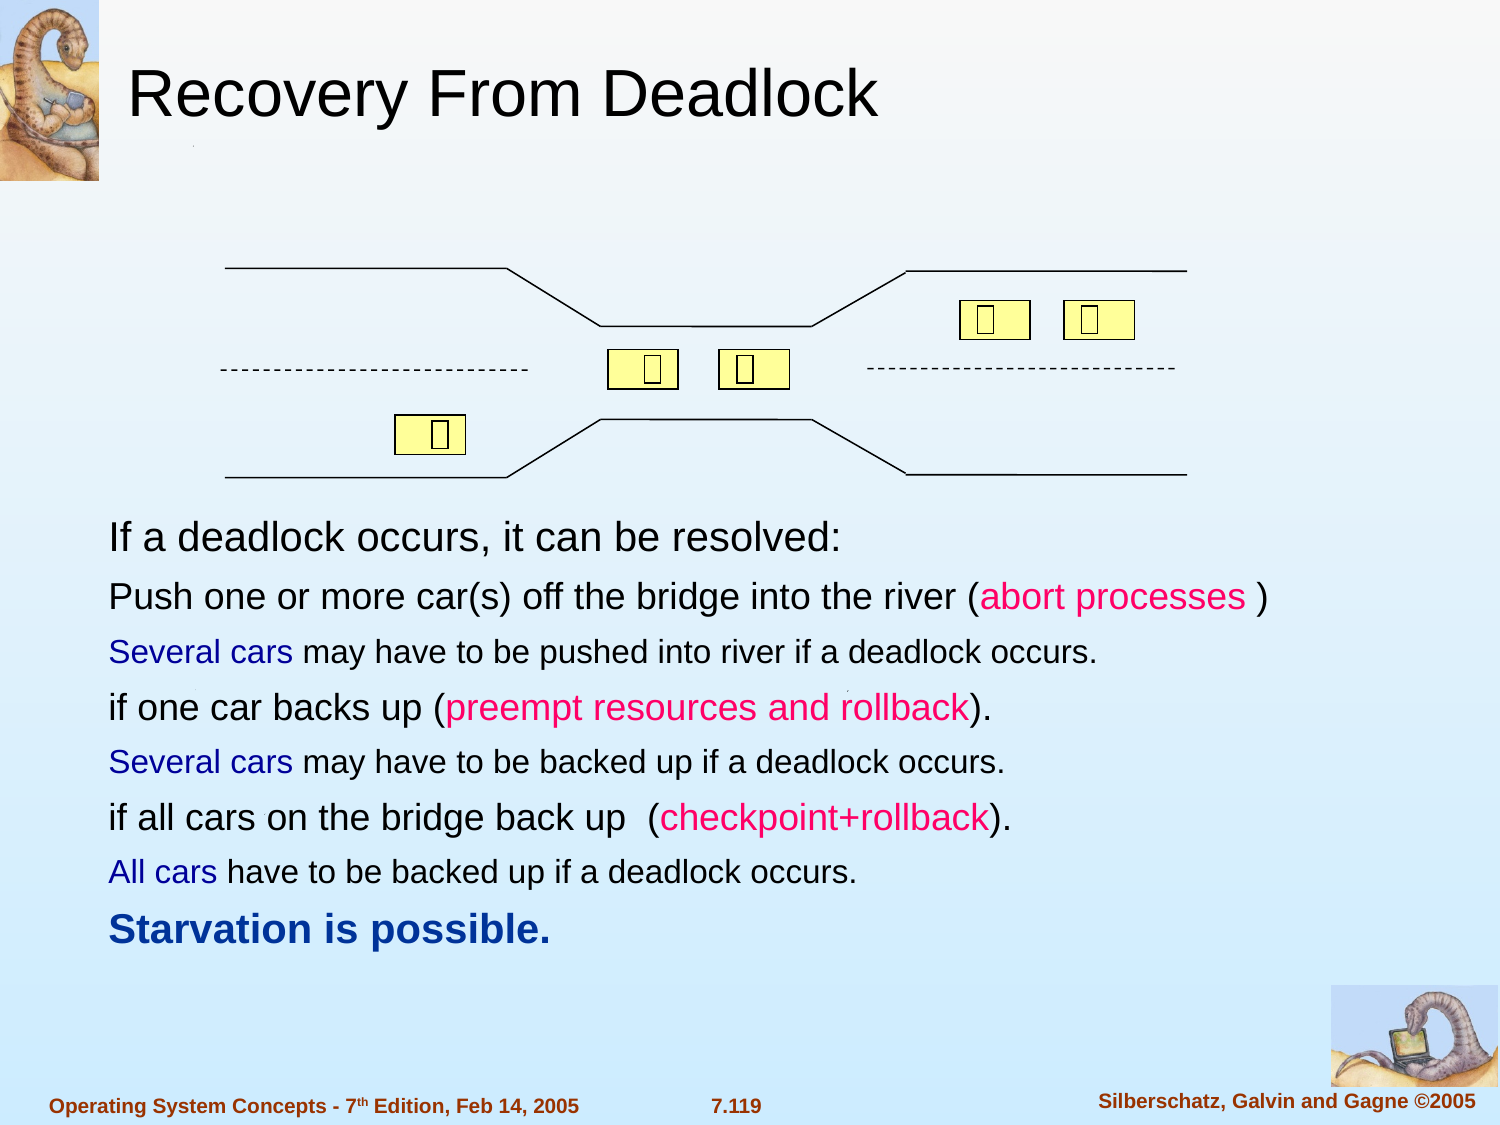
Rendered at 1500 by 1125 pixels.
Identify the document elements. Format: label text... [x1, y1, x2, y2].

picture [1331, 985, 1498, 1087]
picture [0, 0, 99, 181]
list If a deadlock occurs, it can be resolved: Push one or more car(s) off the bridge into the river (abort processes ) Several cars may have to be pushed into river if a deadlock occurs. if one car backs up (preempt resources and rollback). Several cars may have to be backed up if a deadlock occurs. if all cars on the bridge back up (checkpoint+rollback). All cars have to be backed up if a deadlock occurs. Starvation is possible. [93, 502, 1438, 1011]
title Recovery From Deadlock [112, 37, 1438, 138]
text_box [220, 268, 1188, 478]
